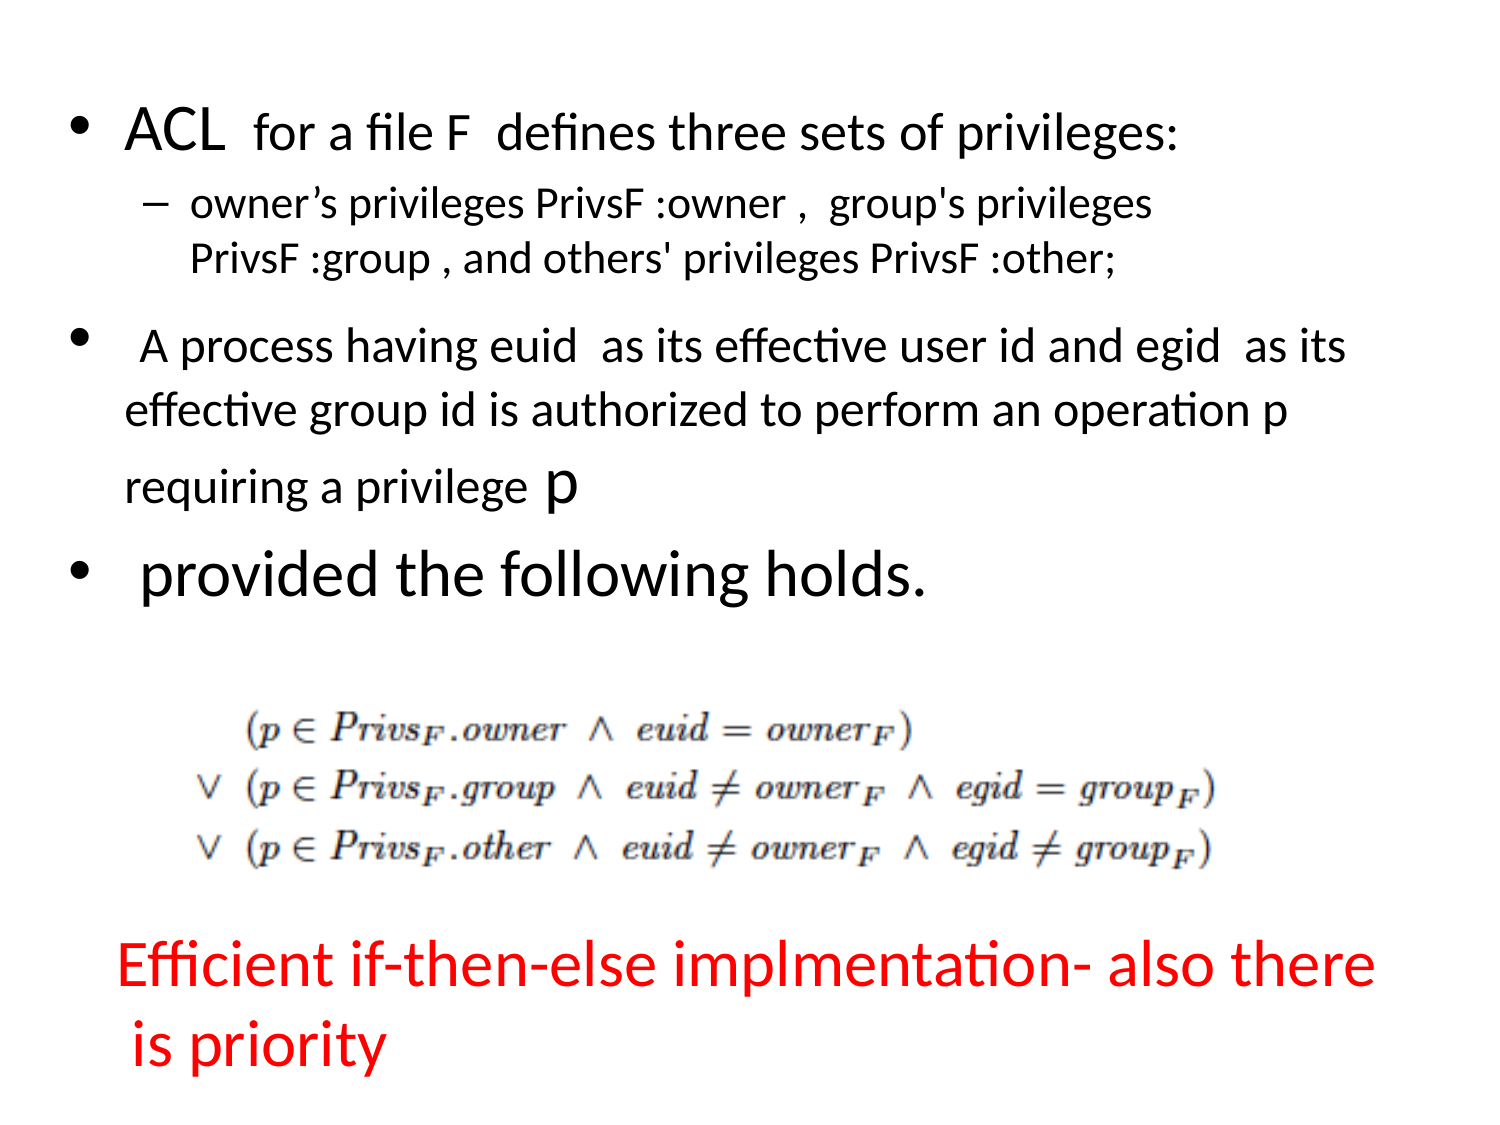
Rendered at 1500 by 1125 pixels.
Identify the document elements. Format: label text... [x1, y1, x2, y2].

picture [52, 692, 1282, 902]
text_box Efficient if-then-else implmentation- also there is priority [102, 912, 1394, 1087]
list ACL for a file F defines three sets of privileges: owner’s privileges PrivsF :owner , group's privileges PrivsF :group , and others' privileges PrivsF :other; A process having euid as its effective user id and egid as its effective group id is authorized to perform an operation p requiring a privilege p provided the following holds. [53, 76, 1404, 1001]
